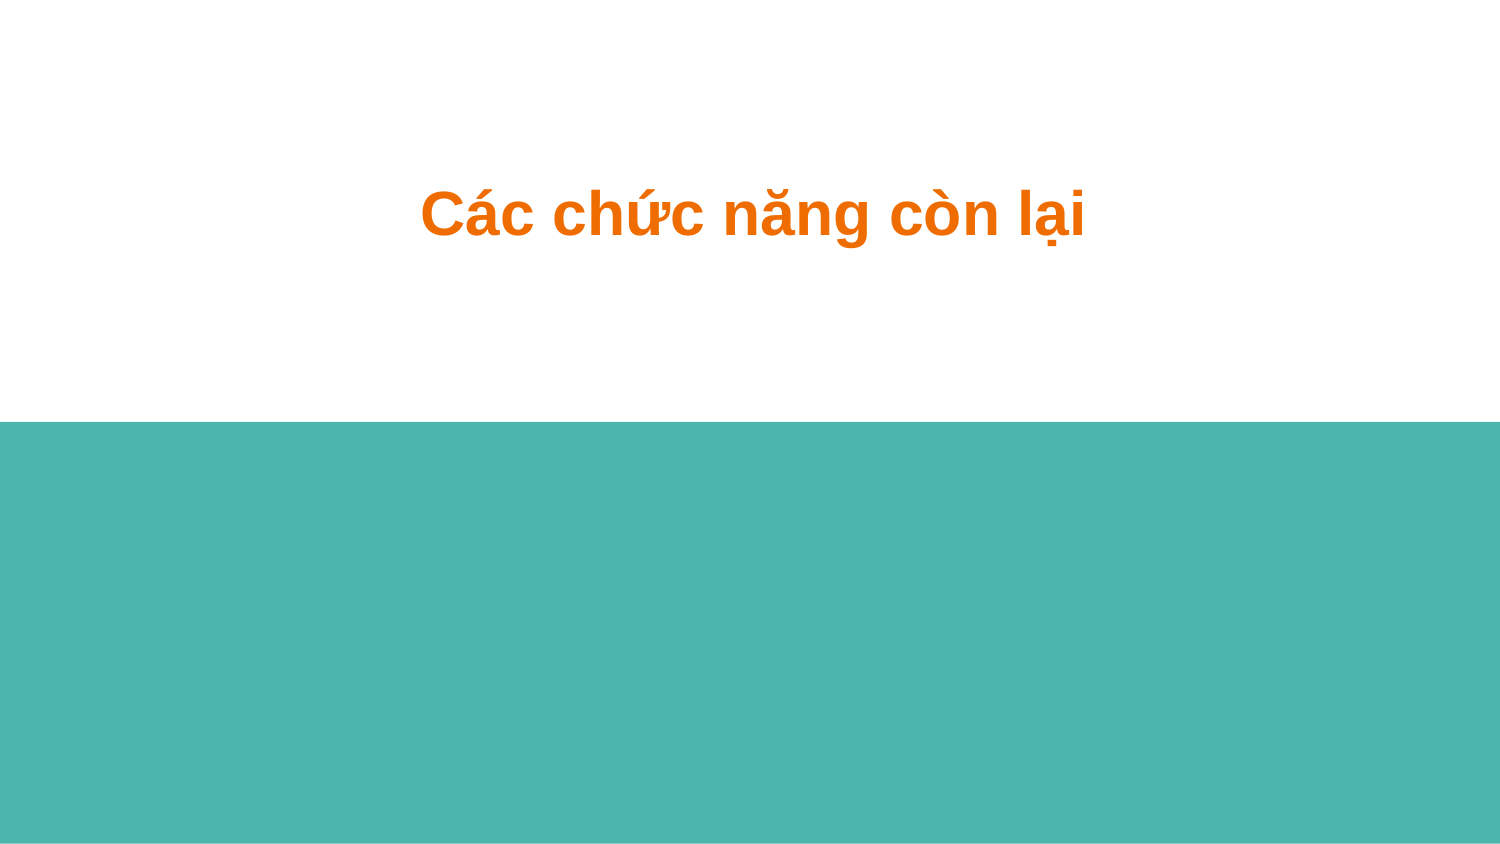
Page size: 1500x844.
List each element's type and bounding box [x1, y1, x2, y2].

title [51, 133, 1458, 289]
